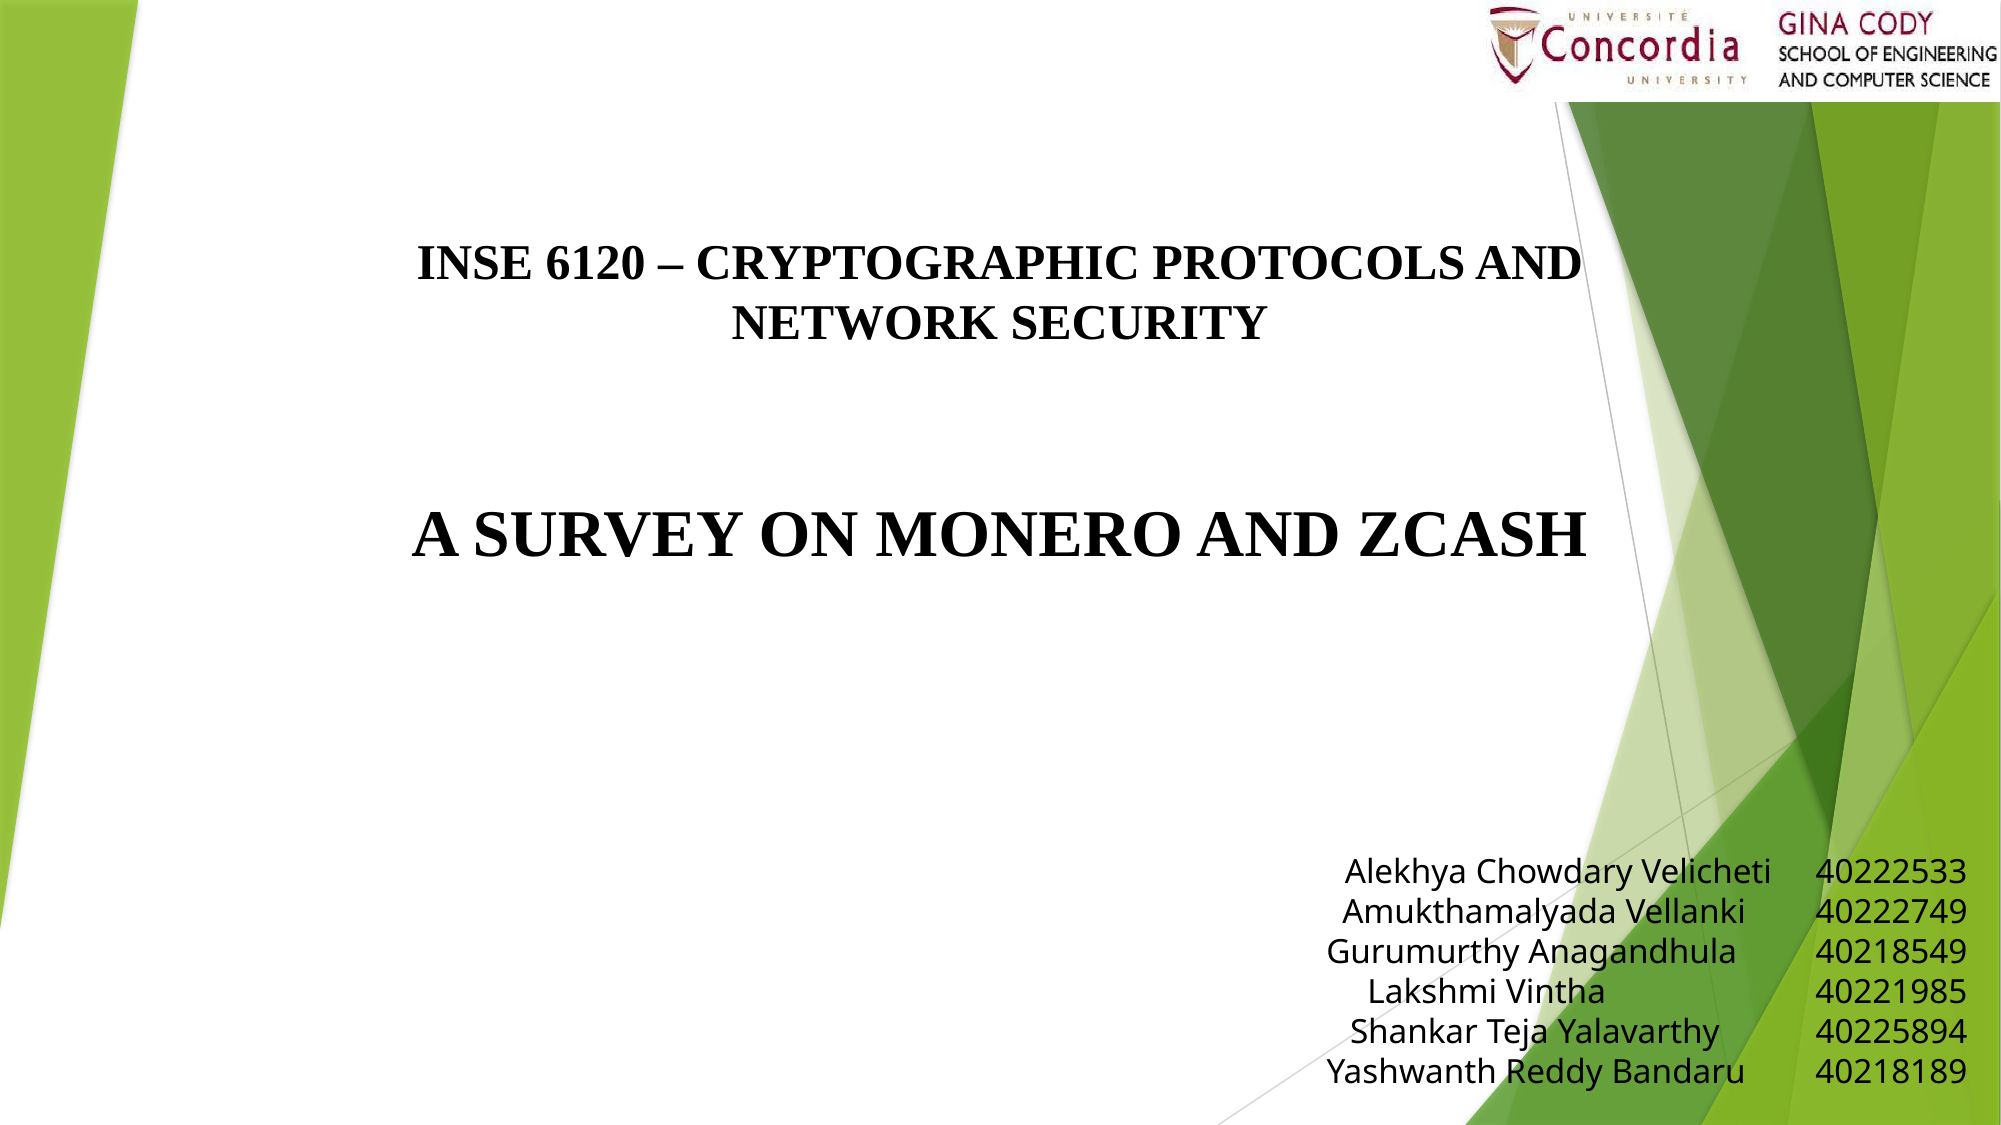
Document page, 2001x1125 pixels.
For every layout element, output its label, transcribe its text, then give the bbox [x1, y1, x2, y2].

title INSE 6120 – CRYPTOGRAPHIC PROTOCOLS AND NETWORK SECURITY A SURVEY ON MONERO AND ZCASH [269, 281, 1731, 648]
text_box Alekhya Chowdary Velicheti 40222533 Amukthamalyada Vellanki 40222749 Gurumurthy Anagandhula 40218549 Lakshmi Vintha 40221985 Shankar Teja Yalavarthy 40225894 Yashwanth Reddy Bandaru 40218189 [886, 843, 1984, 1098]
picture [1477, 0, 2000, 102]
